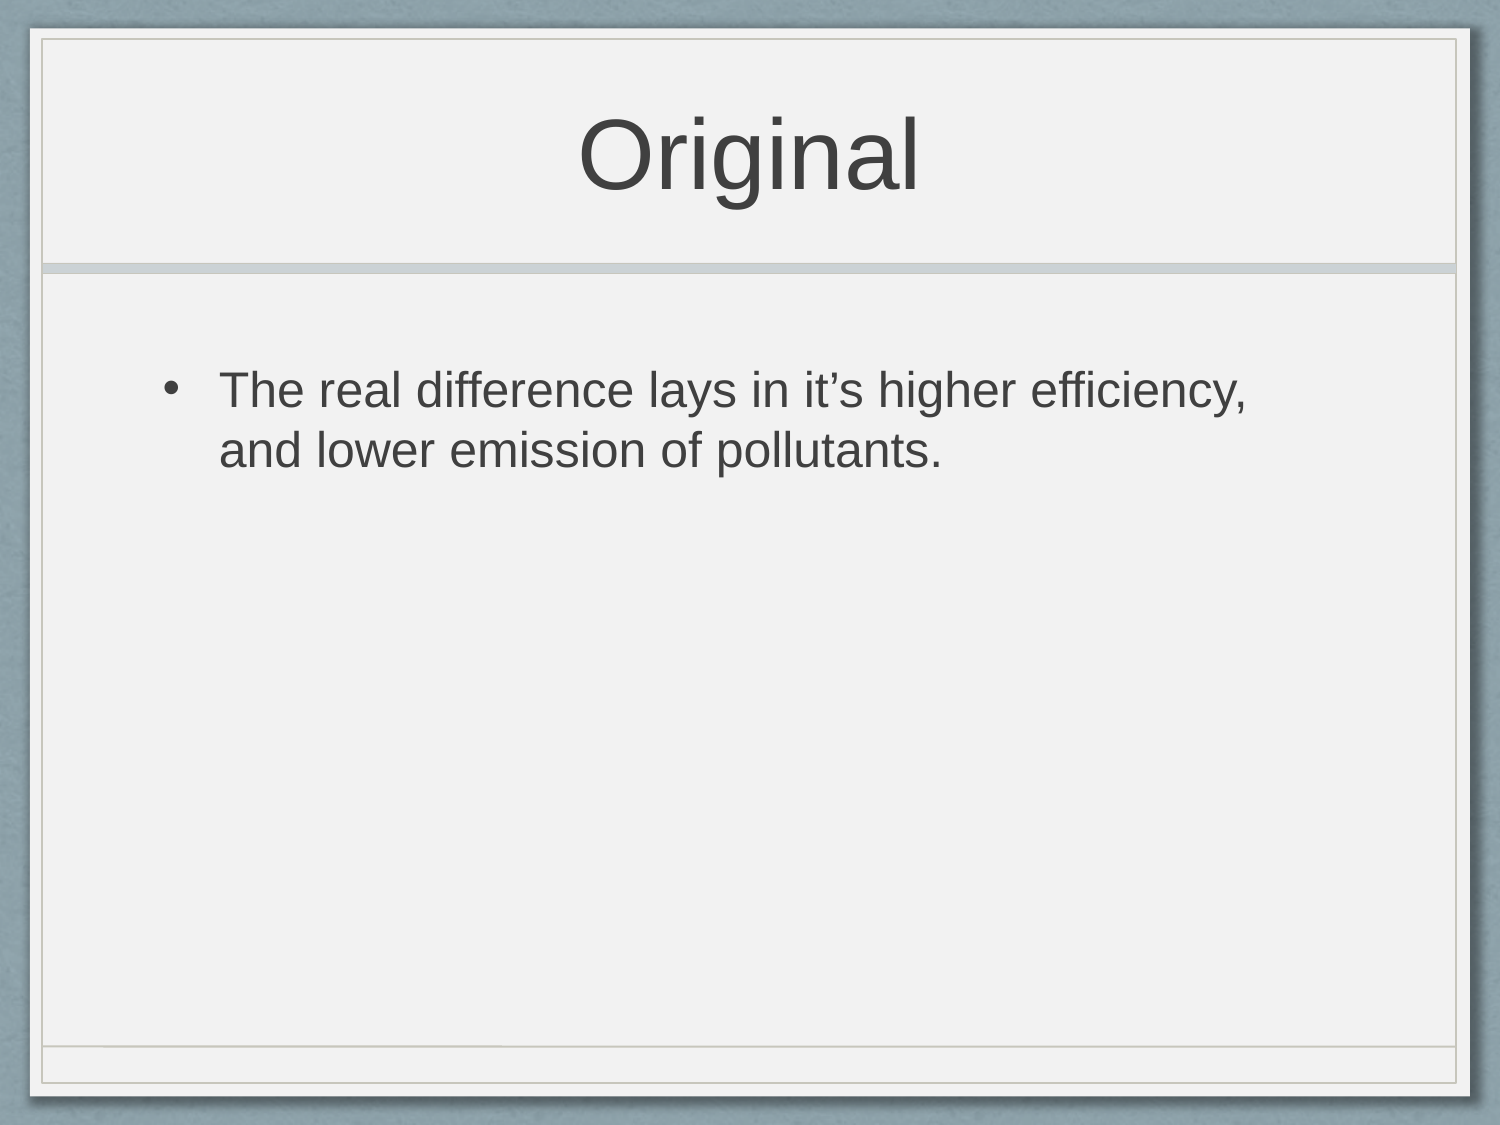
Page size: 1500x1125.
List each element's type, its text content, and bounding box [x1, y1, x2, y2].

title Original [147, 40, 1353, 260]
list The real difference lays in it’s higher efficiency, and lower emission of pollutants. [147, 350, 1353, 995]
